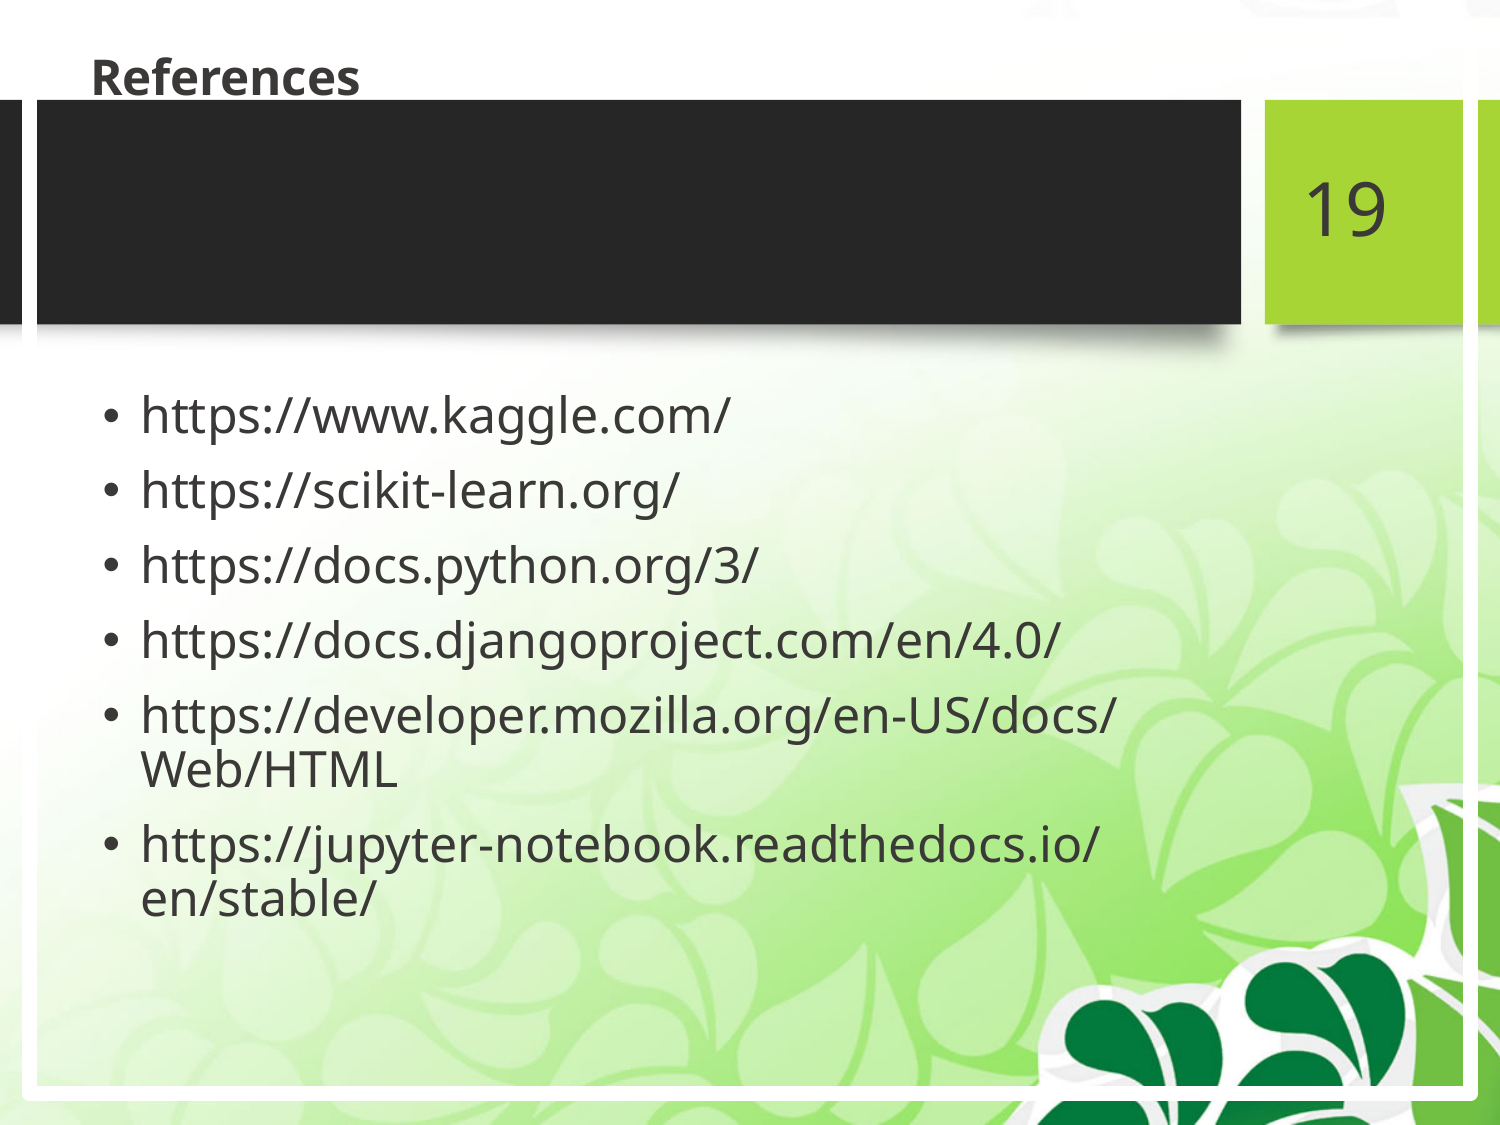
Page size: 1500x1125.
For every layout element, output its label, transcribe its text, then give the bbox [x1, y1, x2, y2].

text_box [28, 30, 1472, 1095]
slide_number 19 [1472, 123, 1478, 303]
list https://www.kaggle.com/ https://scikit-learn.org/ https://docs.python.org/3/ https://docs.djangoproject.com/en/4.0/ https://developer.mozilla.org/en-US/docs/Web/HTML https://jupyter-notebook.readthedocs.io/en/stable/ [87, 383, 1218, 974]
picture [0, 0, 1500, 99]
picture [0, 325, 1500, 1125]
